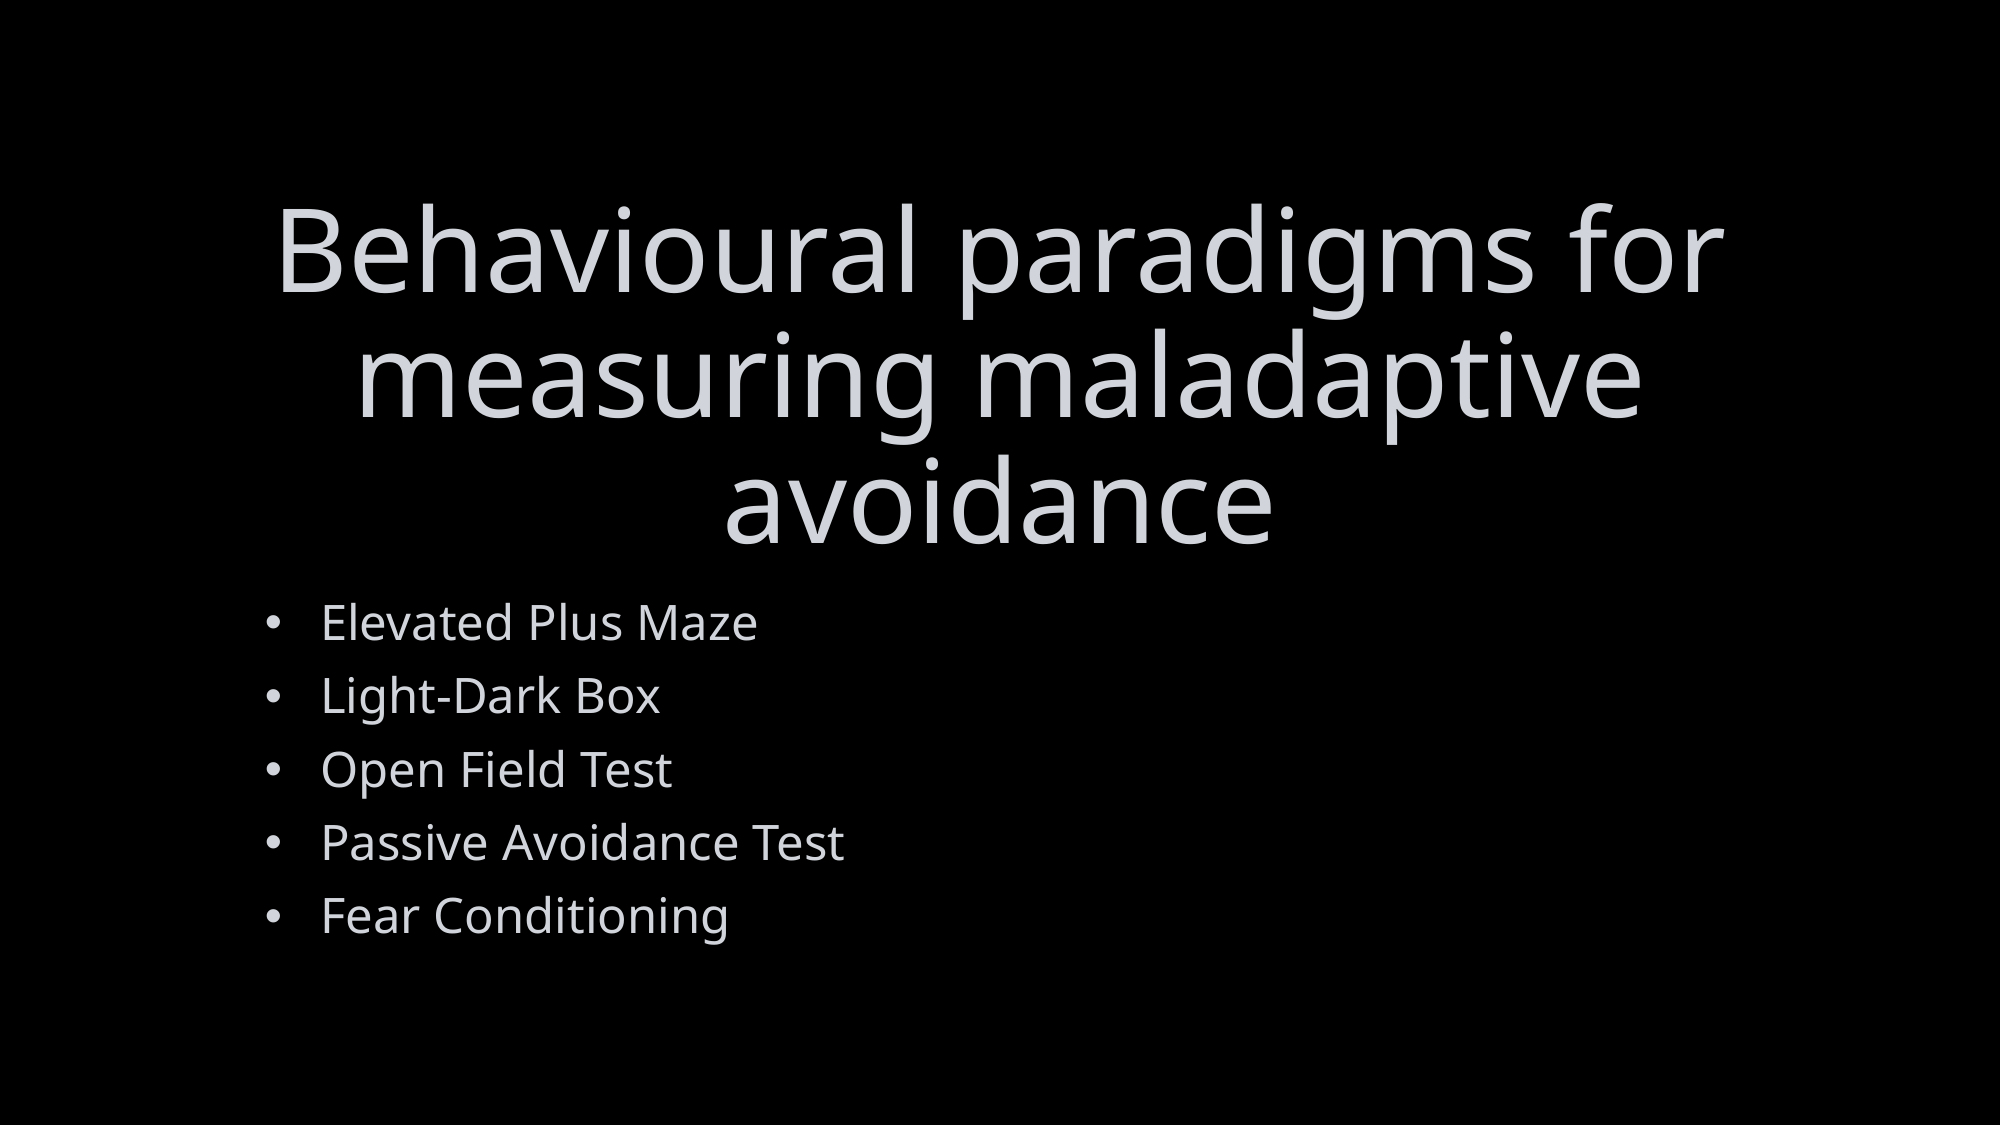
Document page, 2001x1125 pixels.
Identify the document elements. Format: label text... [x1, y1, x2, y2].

subtitle Elevated Plus Maze Light-Dark Box Open Field Test Passive Avoidance Test Fear Conditioning [249, 590, 1750, 953]
title Behavioural paradigms for measuring maladaptive avoidance [249, 184, 1750, 576]
